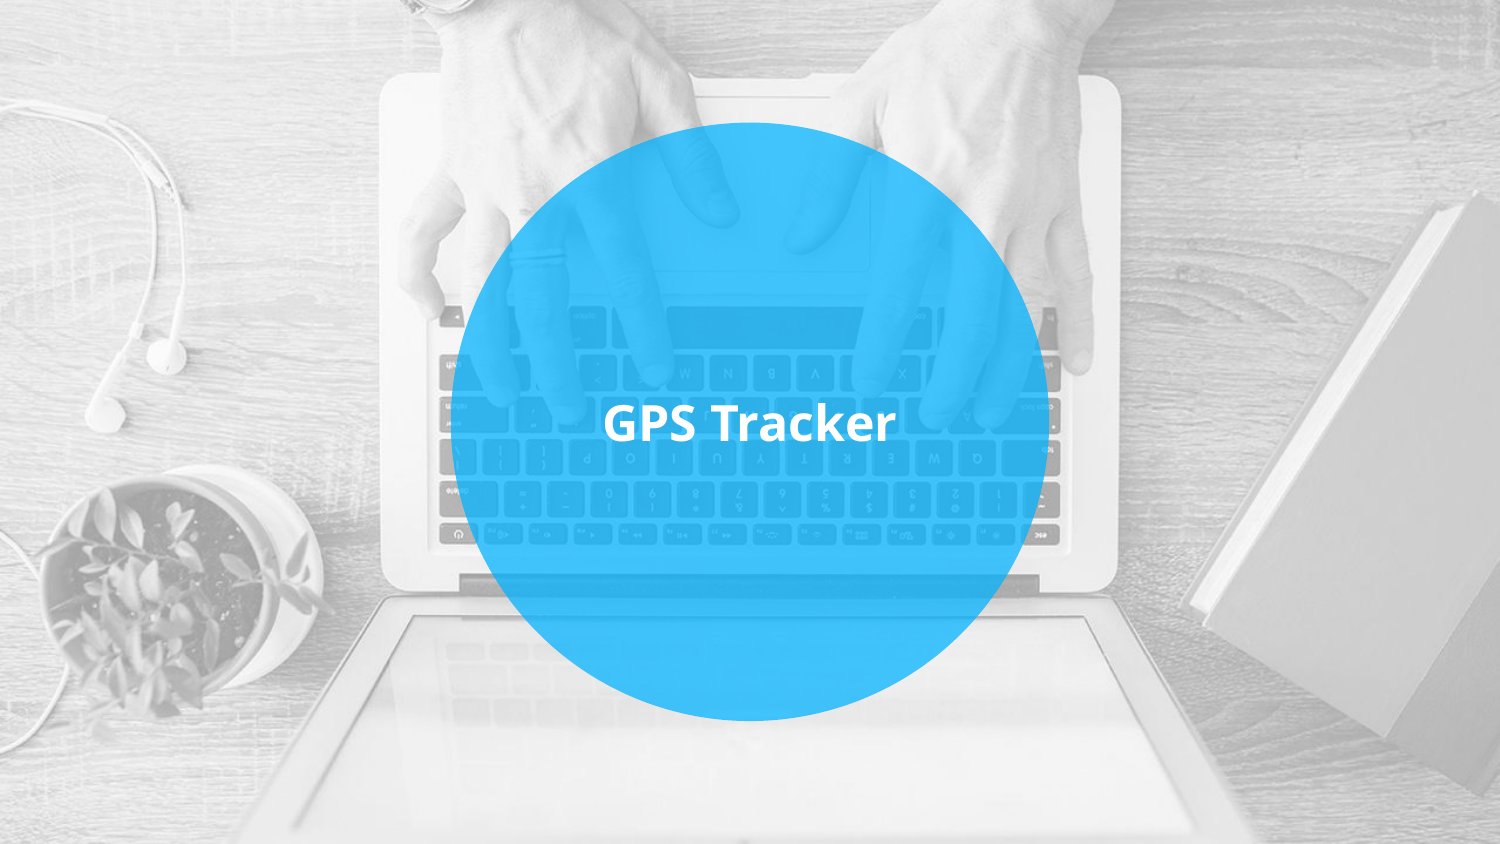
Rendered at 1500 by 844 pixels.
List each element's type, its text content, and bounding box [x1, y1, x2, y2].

title GPS Tracker [450, 122, 1050, 722]
